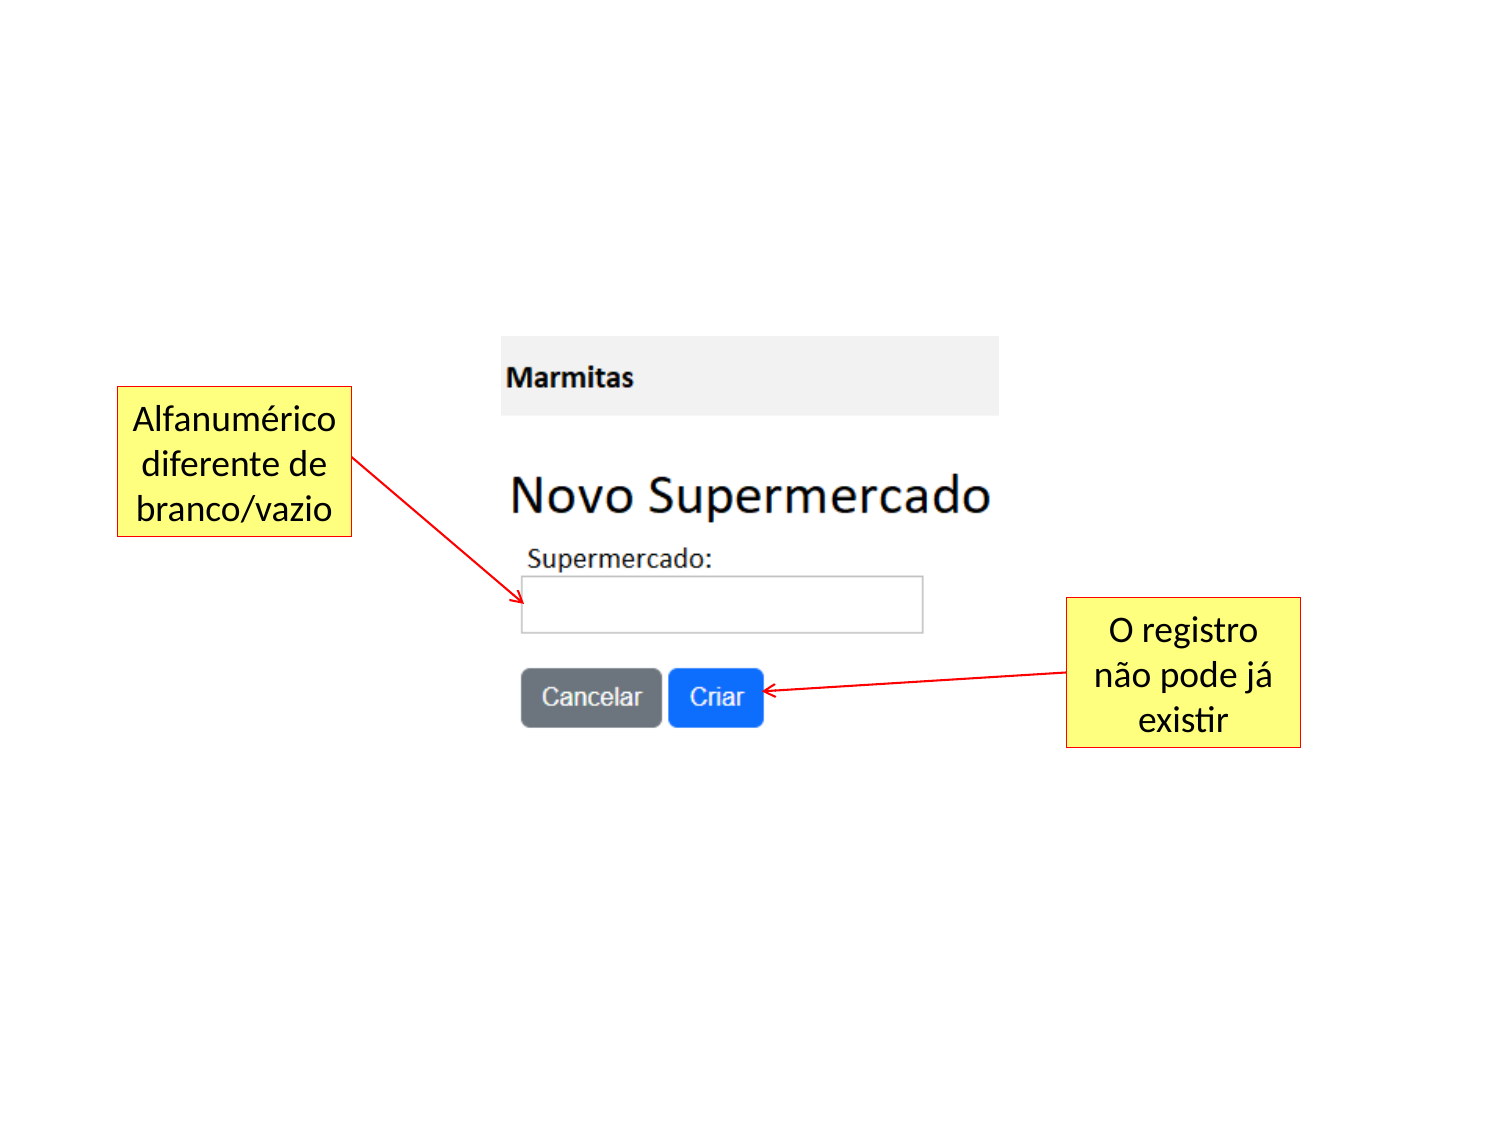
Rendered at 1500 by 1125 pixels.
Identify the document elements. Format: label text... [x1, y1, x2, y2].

text_box Alfanumérico diferente de branco/vazio [117, 386, 352, 537]
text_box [761, 673, 1067, 692]
text_box O registro não pode já existir [1066, 597, 1301, 748]
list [501, 336, 999, 739]
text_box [351, 456, 525, 605]
